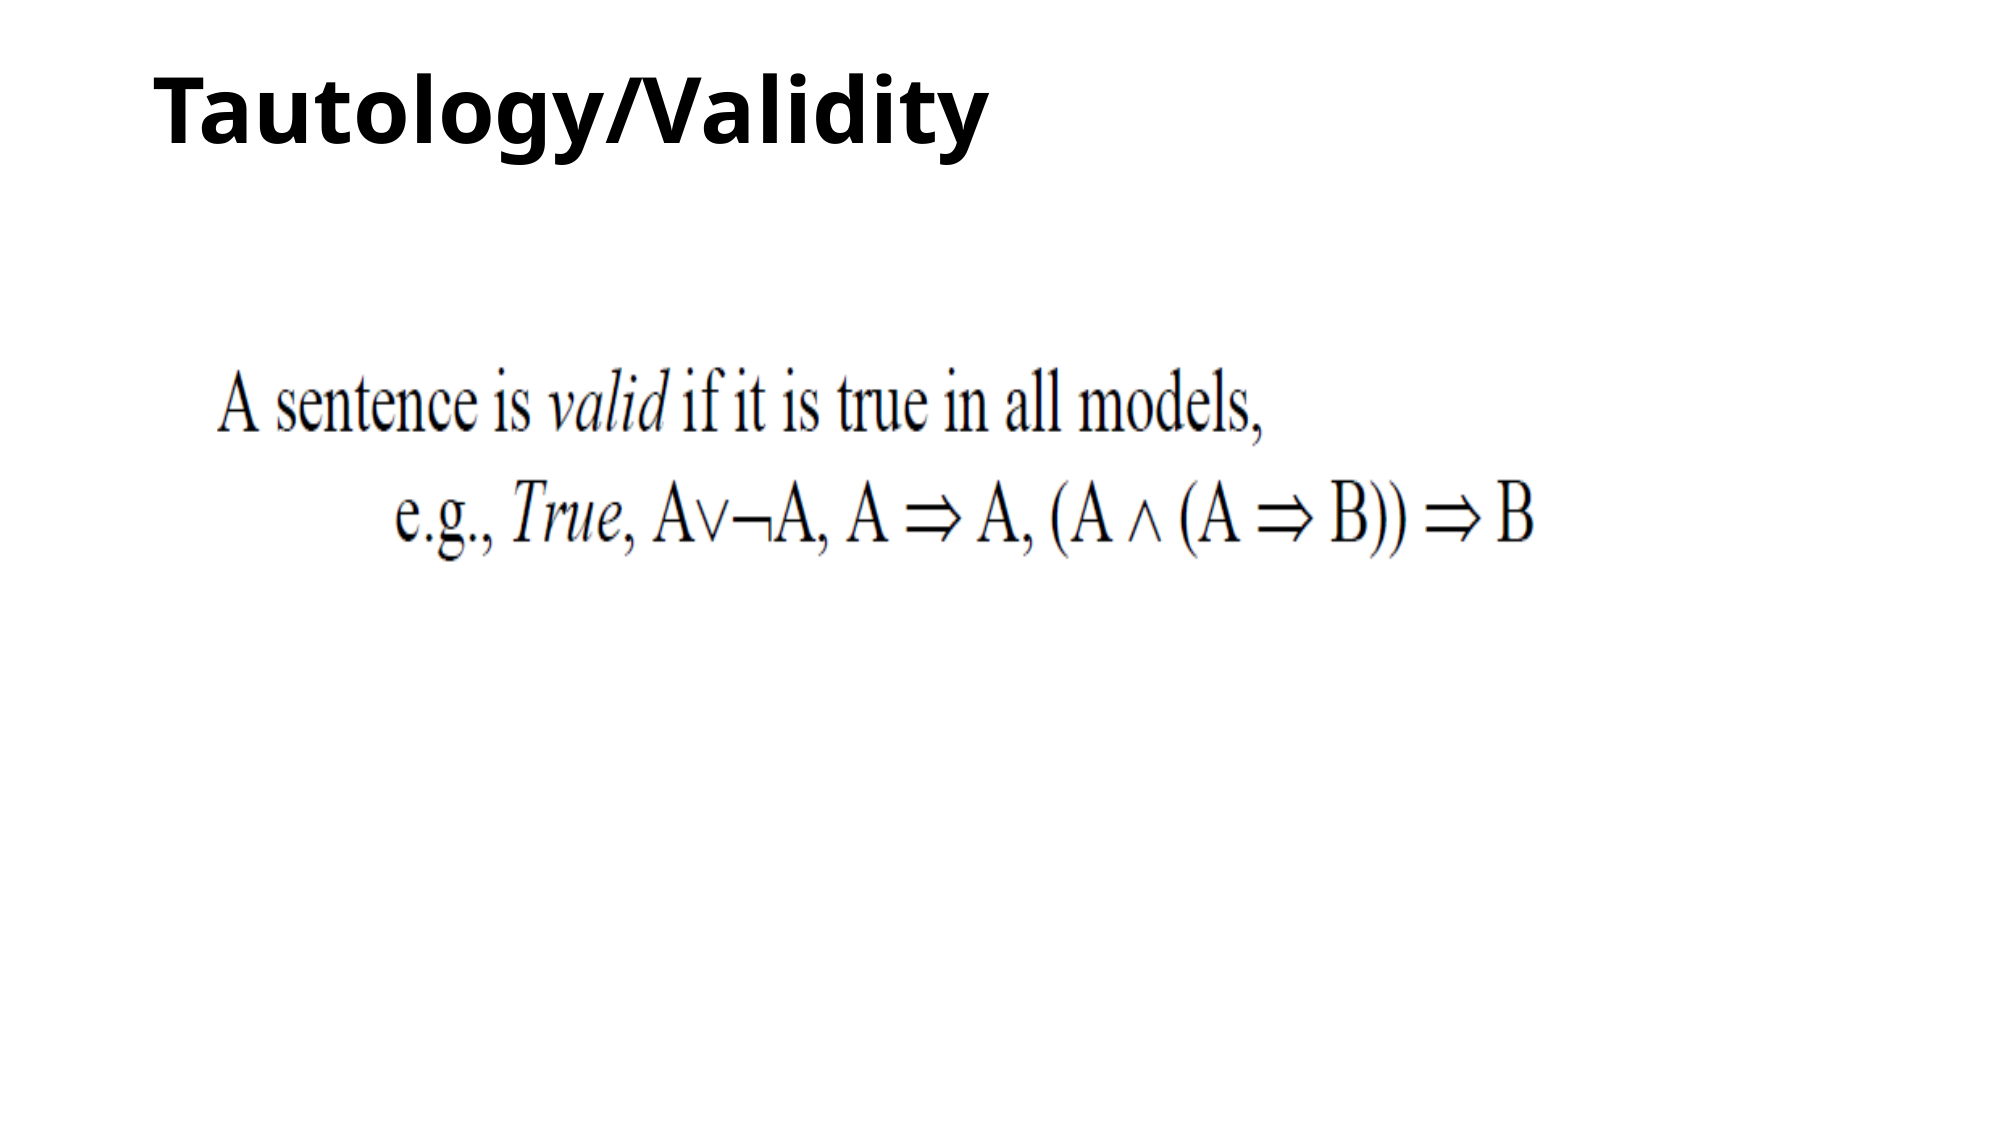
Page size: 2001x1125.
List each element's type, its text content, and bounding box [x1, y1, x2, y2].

title Tautology/Validity [137, 59, 1863, 278]
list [217, 361, 1545, 596]
